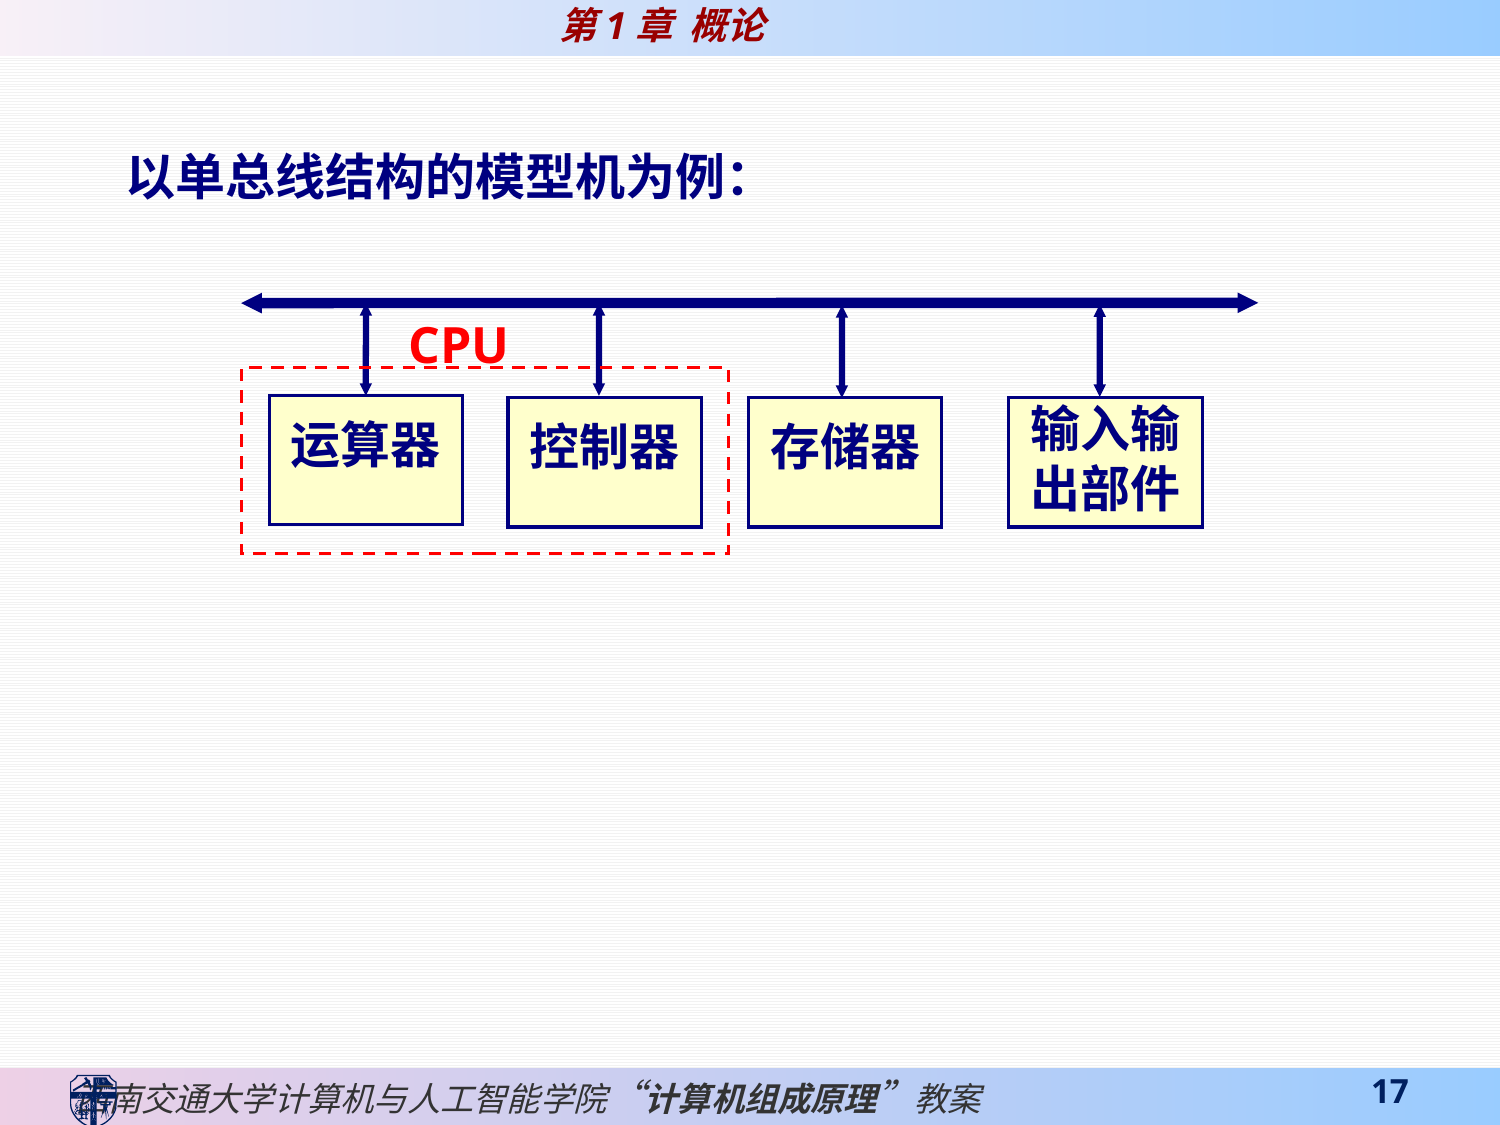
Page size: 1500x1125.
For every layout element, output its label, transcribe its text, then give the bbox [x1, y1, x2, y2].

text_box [240, 302, 1259, 554]
text_box 以单总线结构的模型机为例： [110, 137, 1500, 213]
